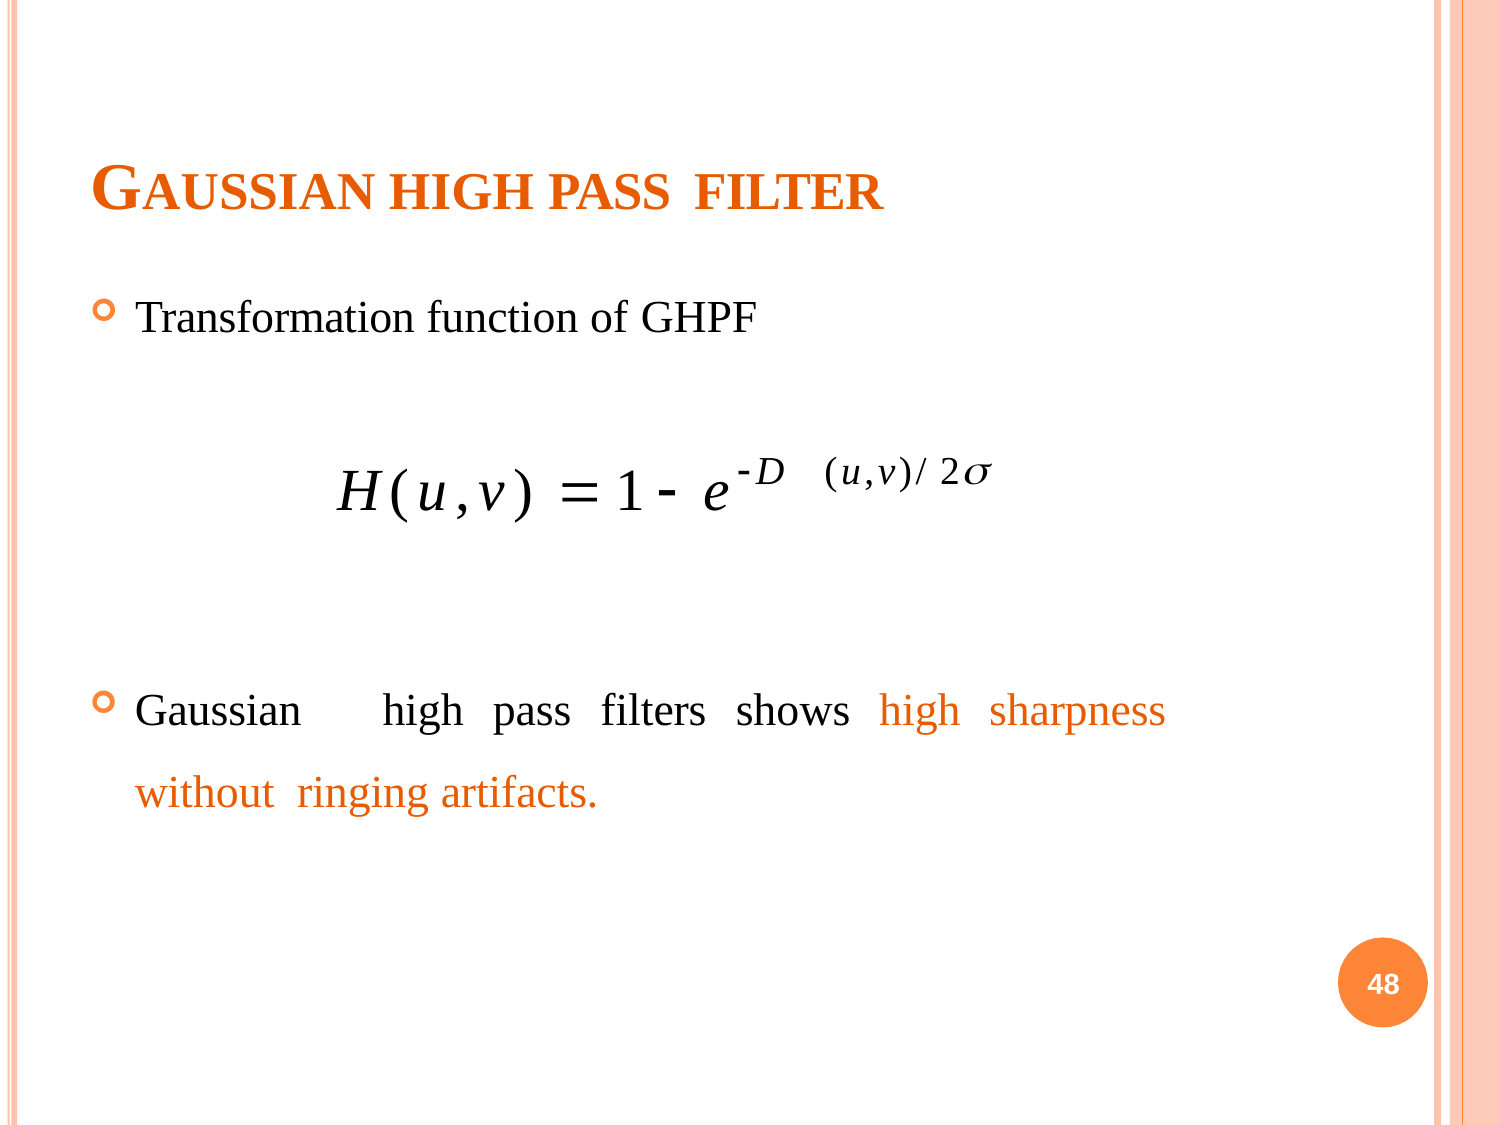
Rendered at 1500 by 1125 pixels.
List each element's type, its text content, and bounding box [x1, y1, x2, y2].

title GAUSSIAN HIGH PASS FILTER [87, 140, 894, 284]
text_box Transformation function of GHPF 2 2 H(u,v) 1 eD (u,v)/ 2 Gaussian high pass filters shows high sharpness without ringing artifacts. [83, 284, 1289, 817]
slide_number 48 [1361, 965, 1406, 1125]
